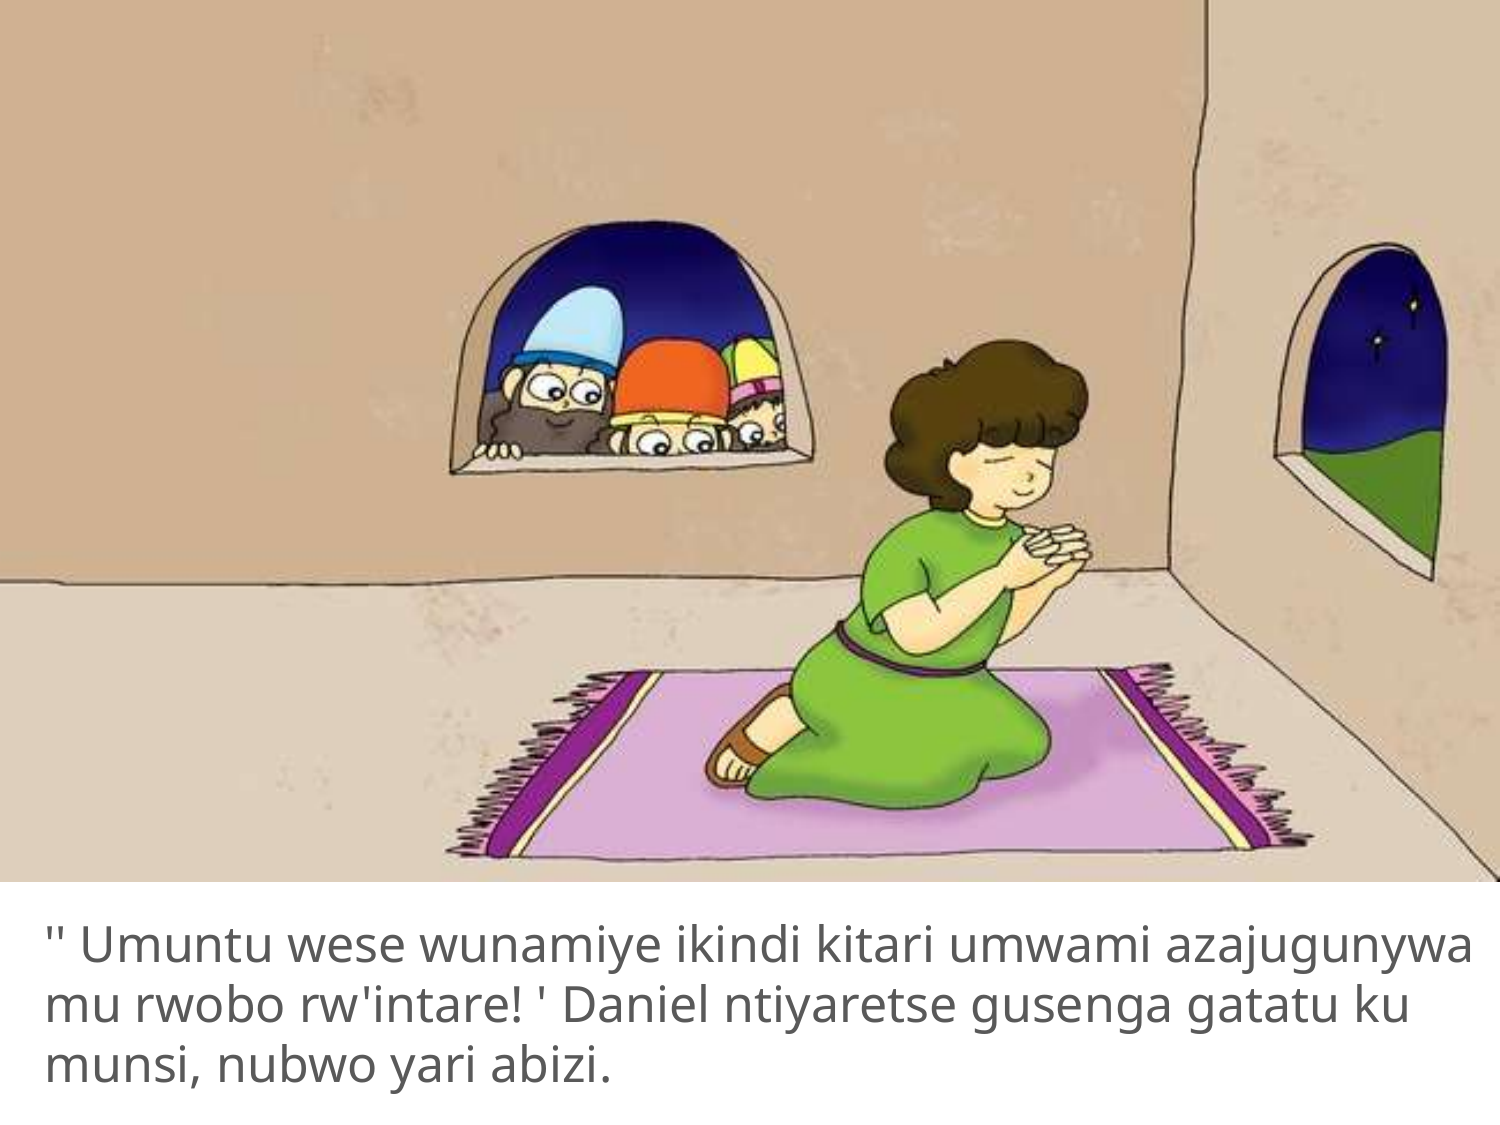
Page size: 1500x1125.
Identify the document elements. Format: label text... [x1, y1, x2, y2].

picture [0, 0, 1500, 882]
text_box '' Umuntu wese wunamiye ikindi kitari umwami azajugunywa mu rwobo rw'intare! ' Daniel ntiyaretse gusenga gatatu ku munsi, nubwo yari abizi. [29, 905, 1500, 1100]
